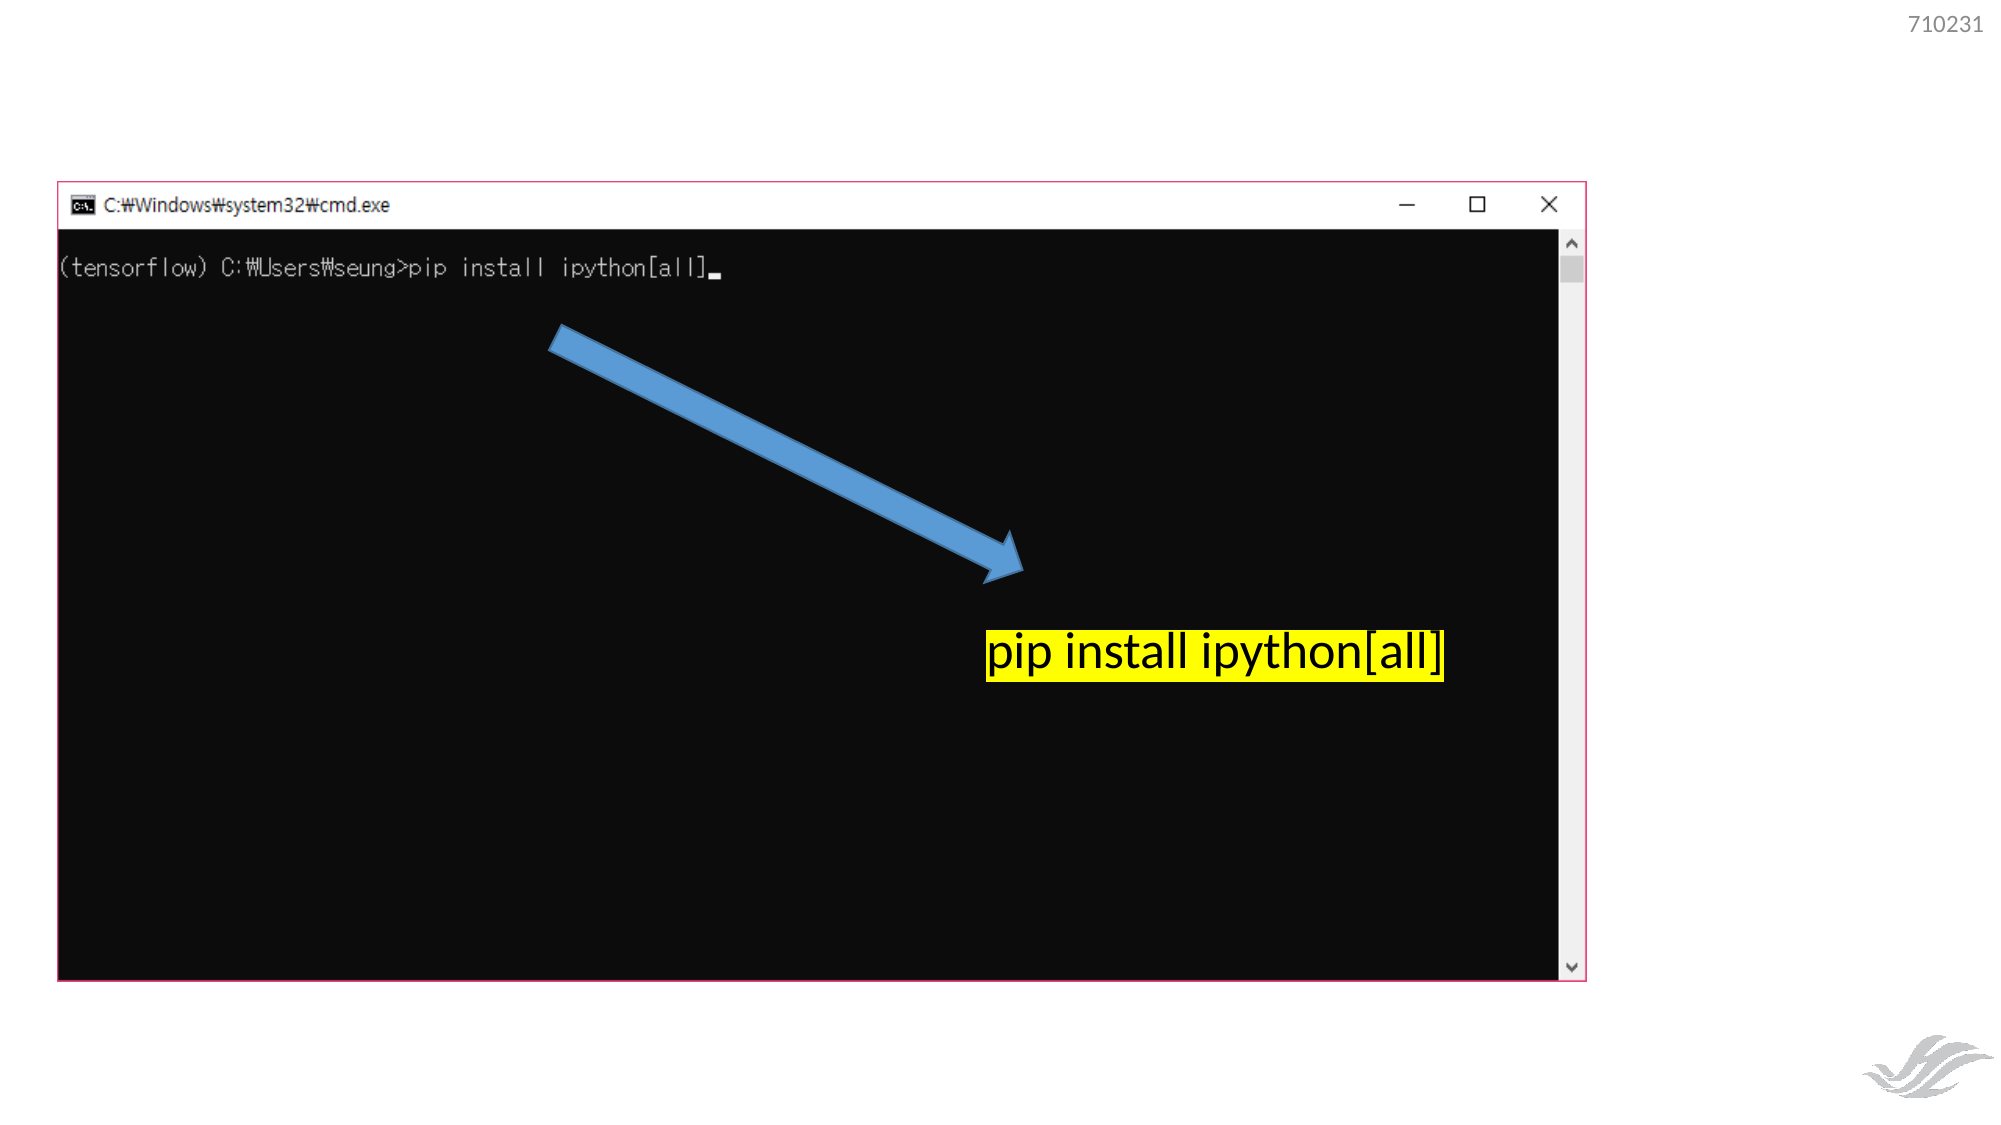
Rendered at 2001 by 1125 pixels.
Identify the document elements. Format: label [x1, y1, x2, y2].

picture [57, 181, 1587, 982]
picture [1862, 1035, 1994, 1098]
